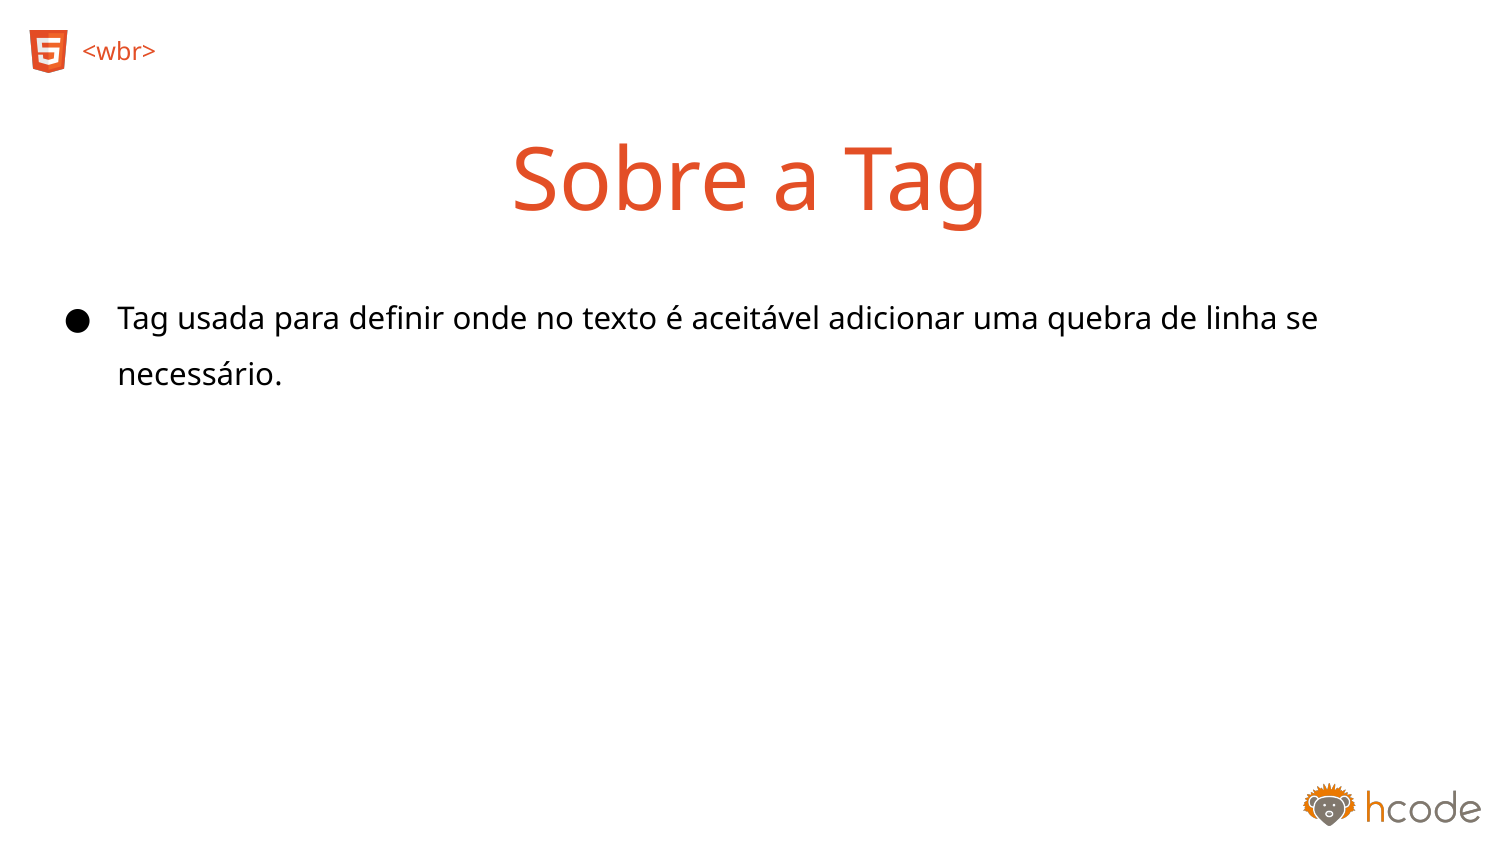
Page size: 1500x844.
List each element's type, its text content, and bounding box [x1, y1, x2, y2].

picture [27, 30, 70, 73]
text_box Sobre a Tag [107, 108, 1393, 237]
text_box <wbr> [67, 20, 1445, 84]
picture [1303, 783, 1482, 827]
text_box Tag usada para definir onde no texto é aceitável adicionar uma quebra de linha se necessário. [27, 264, 1471, 755]
